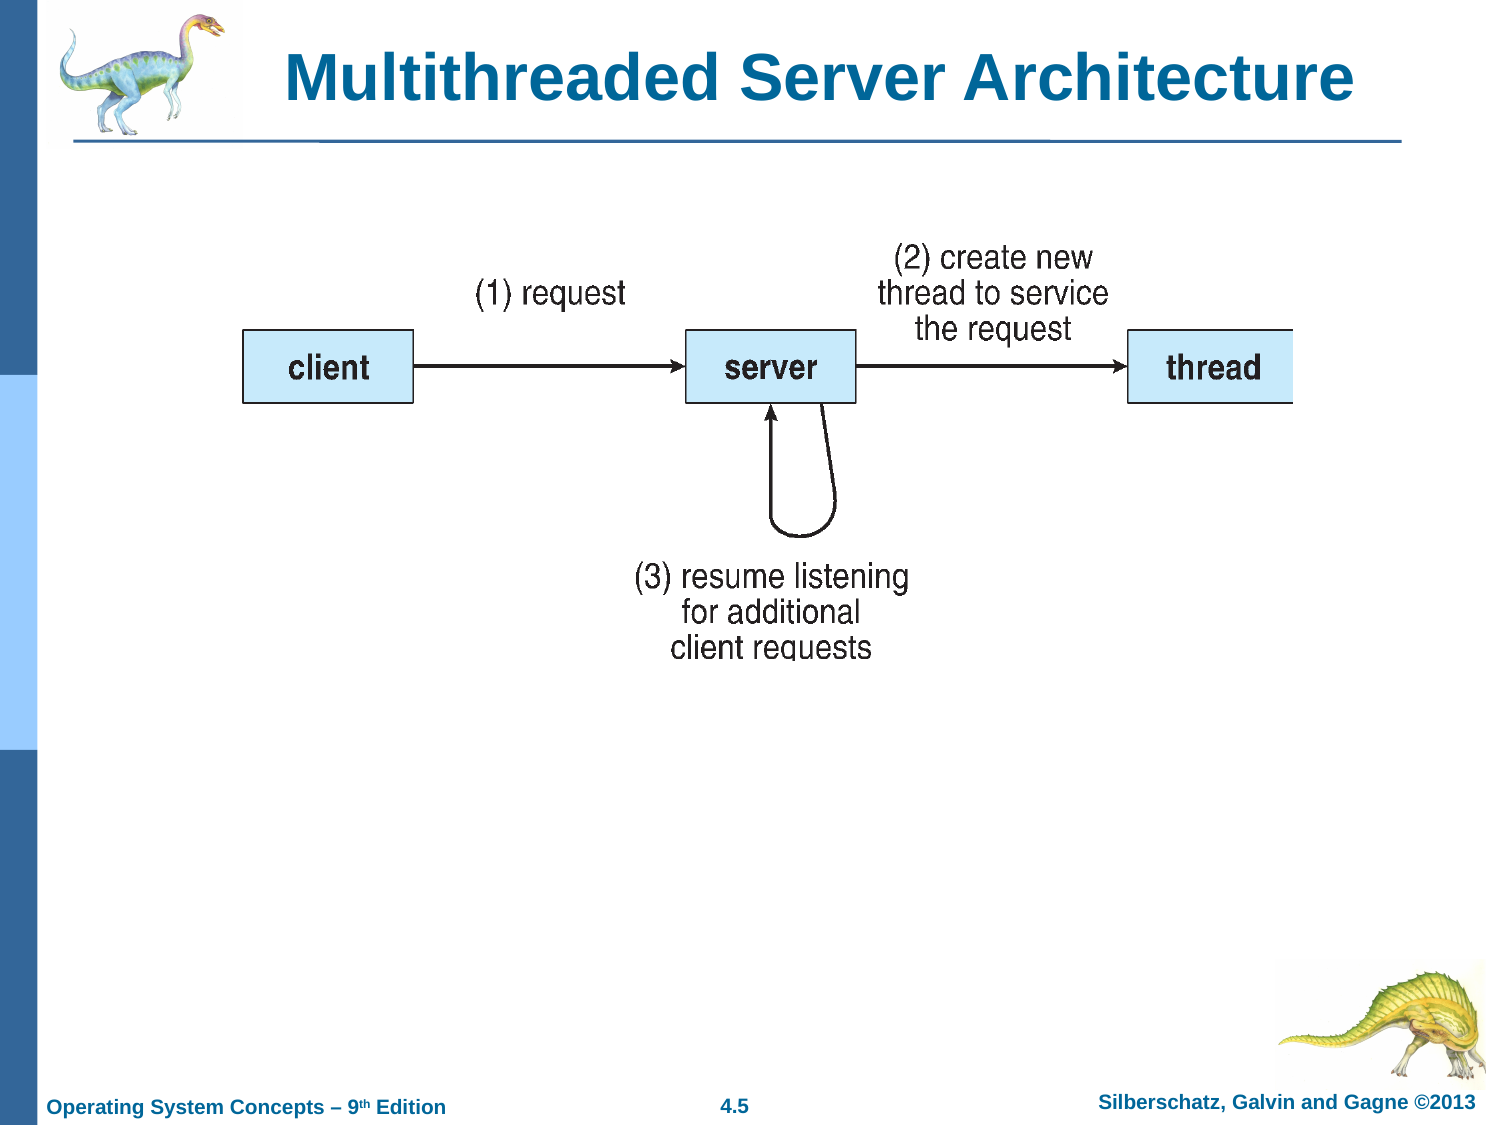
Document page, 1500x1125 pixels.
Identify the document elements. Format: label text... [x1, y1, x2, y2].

text_box Multithreaded Server Architecture [145, 26, 1496, 122]
picture [242, 236, 1293, 661]
picture [1275, 959, 1486, 1090]
picture [46, 0, 243, 149]
